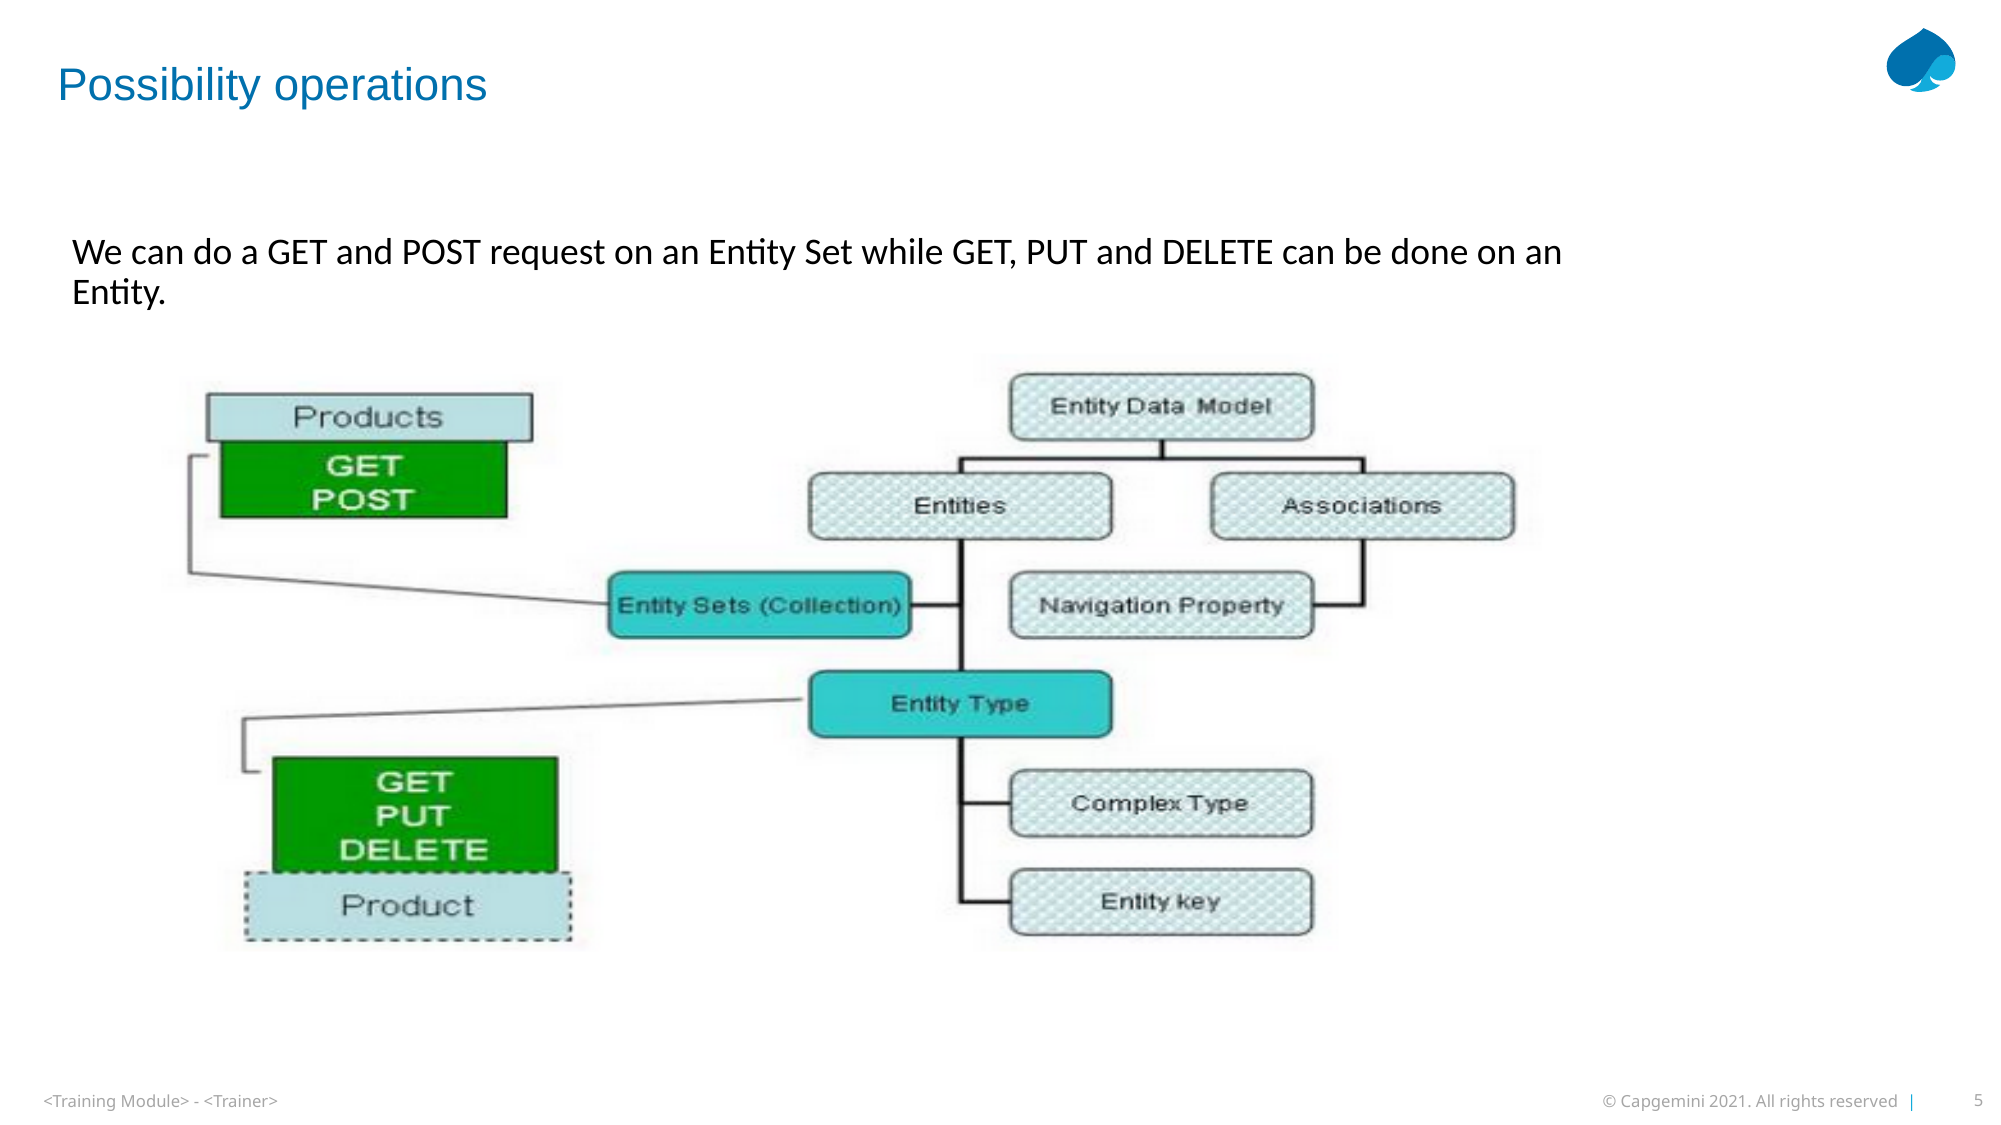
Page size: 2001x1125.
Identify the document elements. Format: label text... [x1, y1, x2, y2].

picture [137, 349, 1544, 965]
text_box We can do a GET and POST request on an Entity Set while GET, PUT and DELETE can be done on an Entity. [57, 224, 1683, 327]
text_box Possibility operations [57, 0, 1683, 184]
